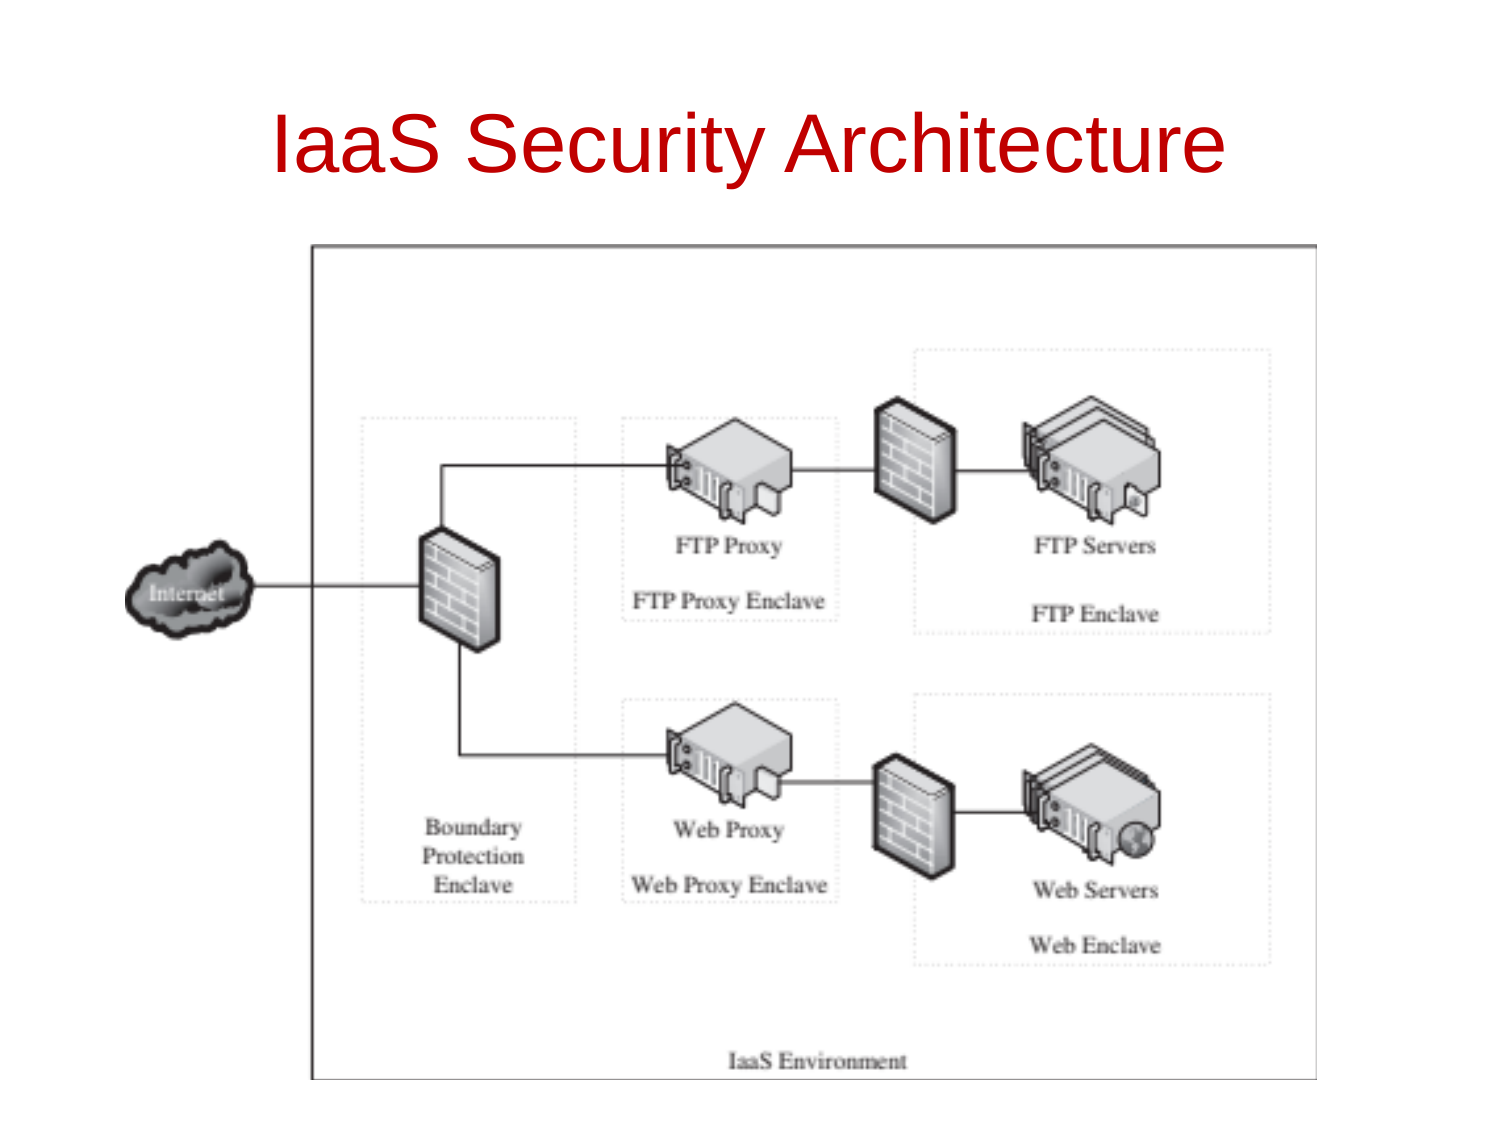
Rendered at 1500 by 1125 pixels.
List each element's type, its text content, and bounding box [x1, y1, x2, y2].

title IaaS Security Architecture [75, 45, 1425, 233]
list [124, 221, 1318, 1108]
